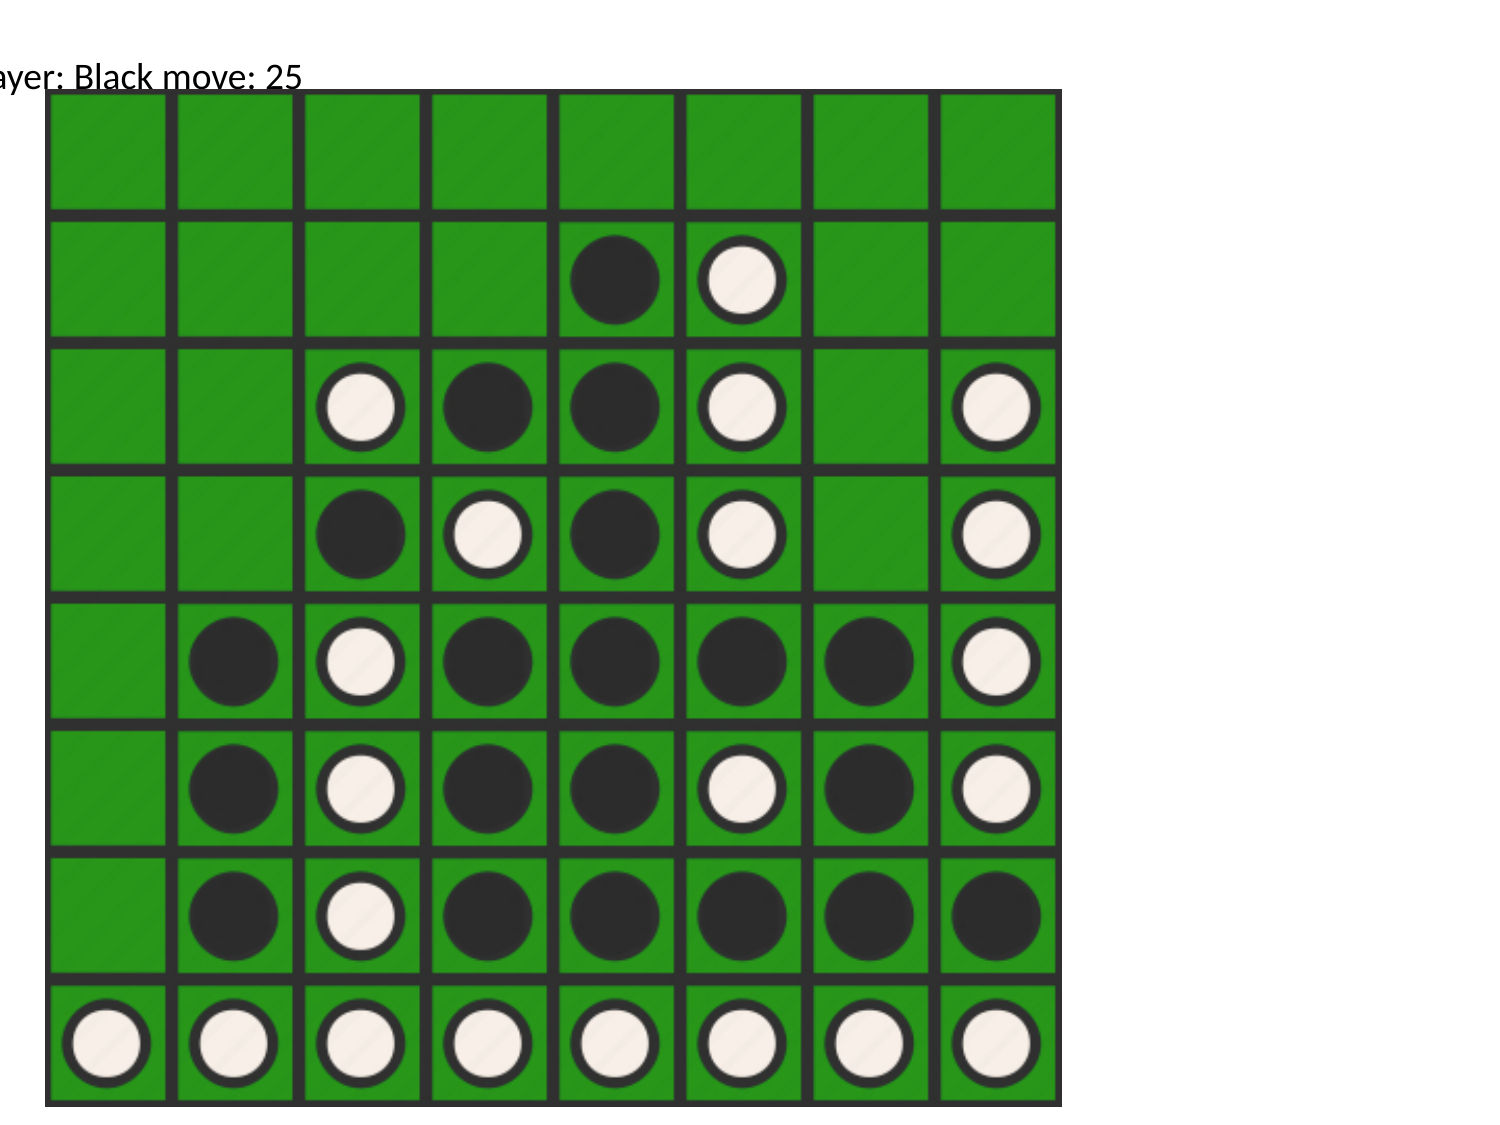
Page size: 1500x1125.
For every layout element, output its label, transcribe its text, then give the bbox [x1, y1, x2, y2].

text_box turn: 37 player: Black move: 25 [0, 44, 319, 105]
picture [44, 89, 1062, 1107]
